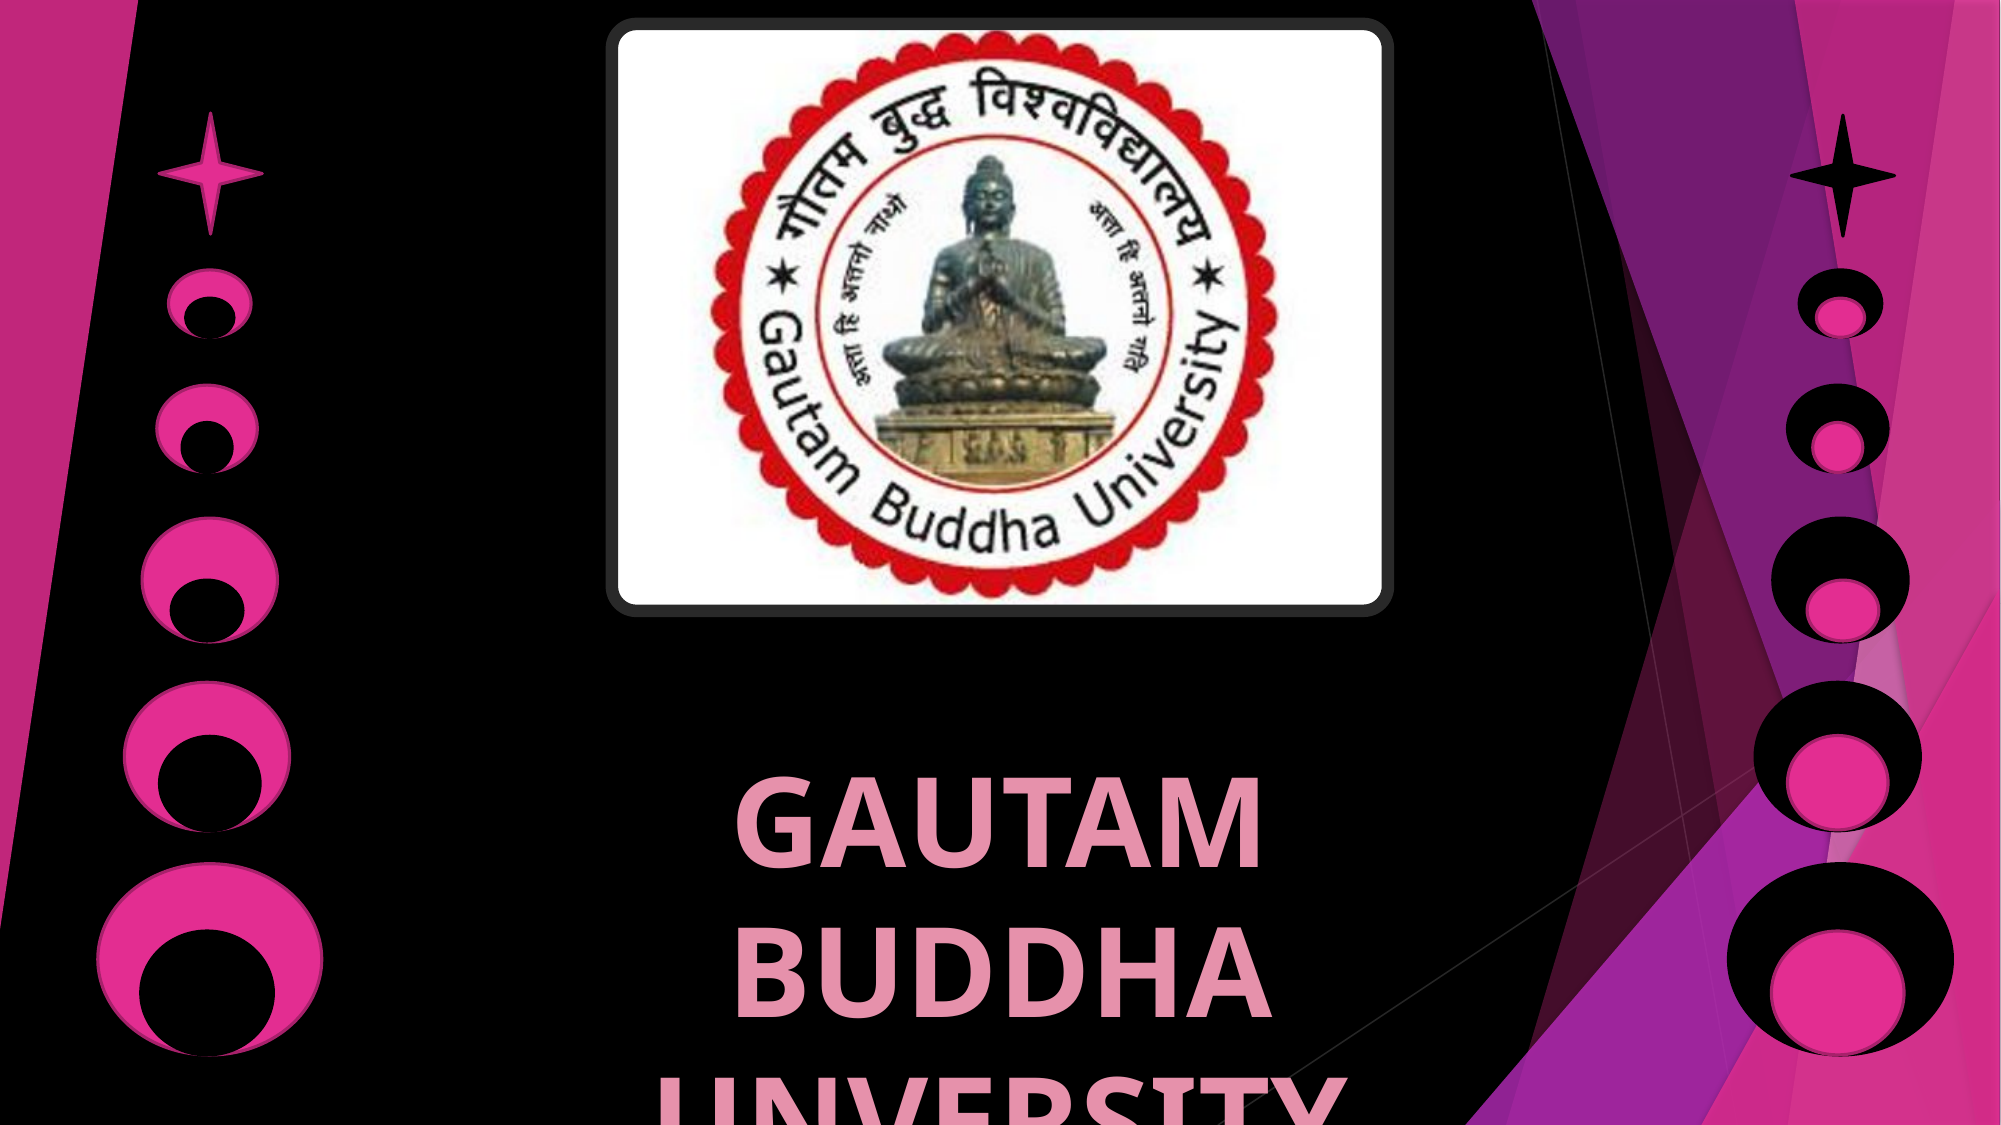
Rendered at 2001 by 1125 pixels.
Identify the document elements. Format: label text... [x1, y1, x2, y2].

text_box [140, 516, 280, 644]
text_box [1771, 516, 1910, 644]
text_box GAUTAM BUDDHA UNVERSITY [468, 735, 1532, 1125]
text_box [1785, 733, 1890, 832]
text_box [122, 680, 292, 832]
text_box [180, 420, 234, 475]
text_box [166, 268, 253, 338]
text_box [139, 929, 275, 1057]
text_box [169, 578, 245, 643]
text_box [1811, 420, 1865, 475]
text_box [1789, 113, 1897, 238]
text_box [184, 296, 236, 339]
text_box [1726, 862, 1954, 1057]
text_box [1753, 680, 1922, 833]
text_box [157, 734, 262, 833]
picture [611, 23, 1389, 612]
text_box [1805, 578, 1881, 643]
text_box [157, 111, 264, 236]
text_box [155, 383, 259, 473]
text_box [96, 862, 324, 1057]
text_box [1785, 383, 1890, 473]
text_box [1797, 268, 1884, 338]
text_box [1769, 929, 1906, 1057]
text_box [1814, 296, 1867, 339]
